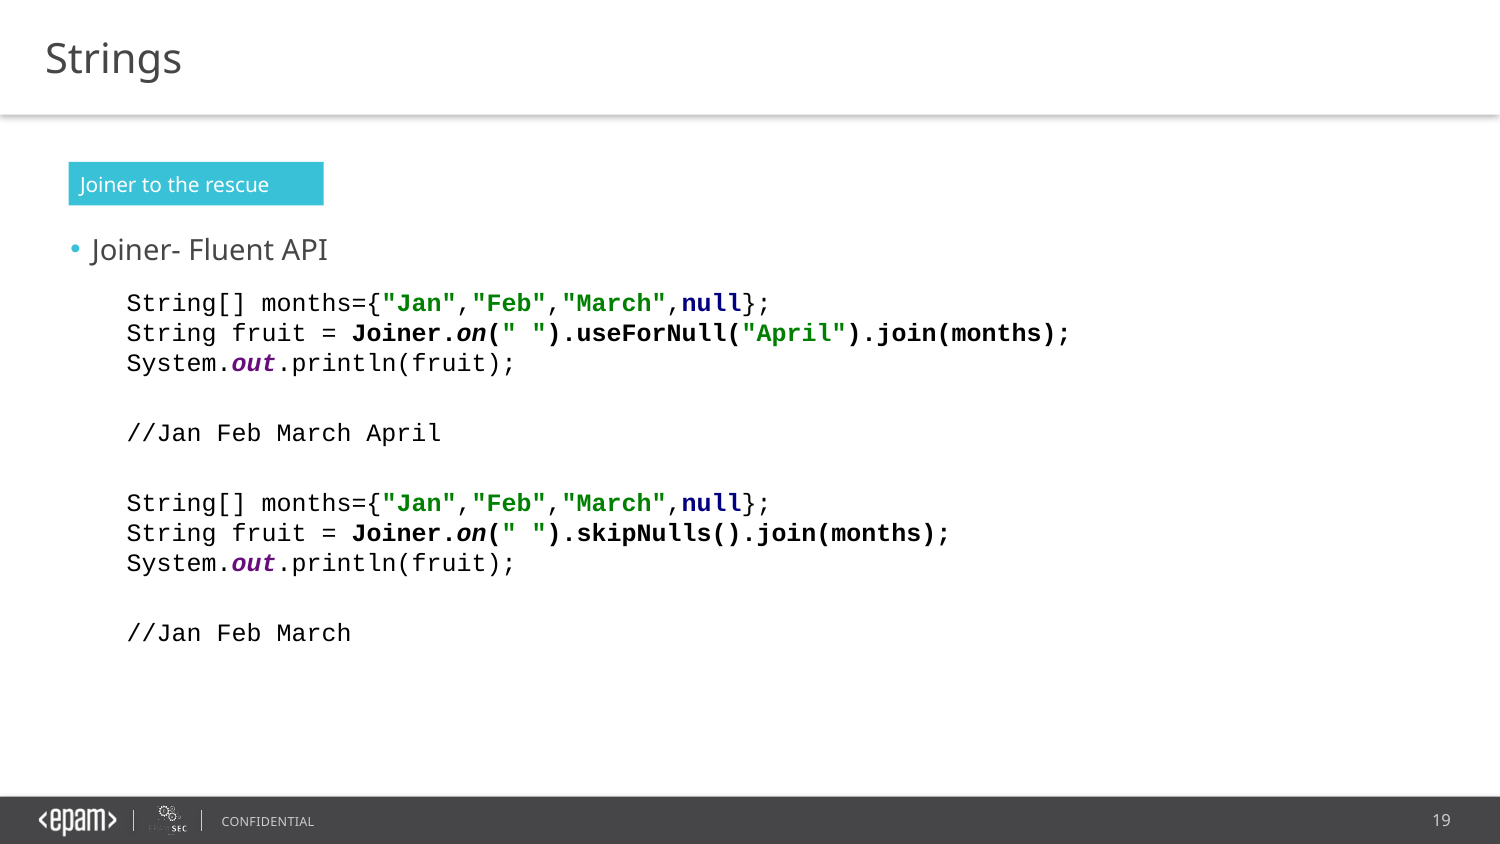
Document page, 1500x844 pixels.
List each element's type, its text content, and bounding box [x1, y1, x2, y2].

list Joiner- Fluent API String[] months={"Jan","Feb","March",null}; String fruit = Joiner.on(" ").useForNull("April").join(months); System.out.println(fruit); //Jan Feb March April String[] months={"Jan","Feb","March",null}; String fruit = Joiner.on(" ").skipNulls().join(months); System.out.println(fruit); //Jan Feb March [59, 218, 1426, 735]
list Strings [0, 0, 1500, 115]
list Joiner to the rescue [68, 161, 324, 206]
picture [38, 808, 117, 837]
